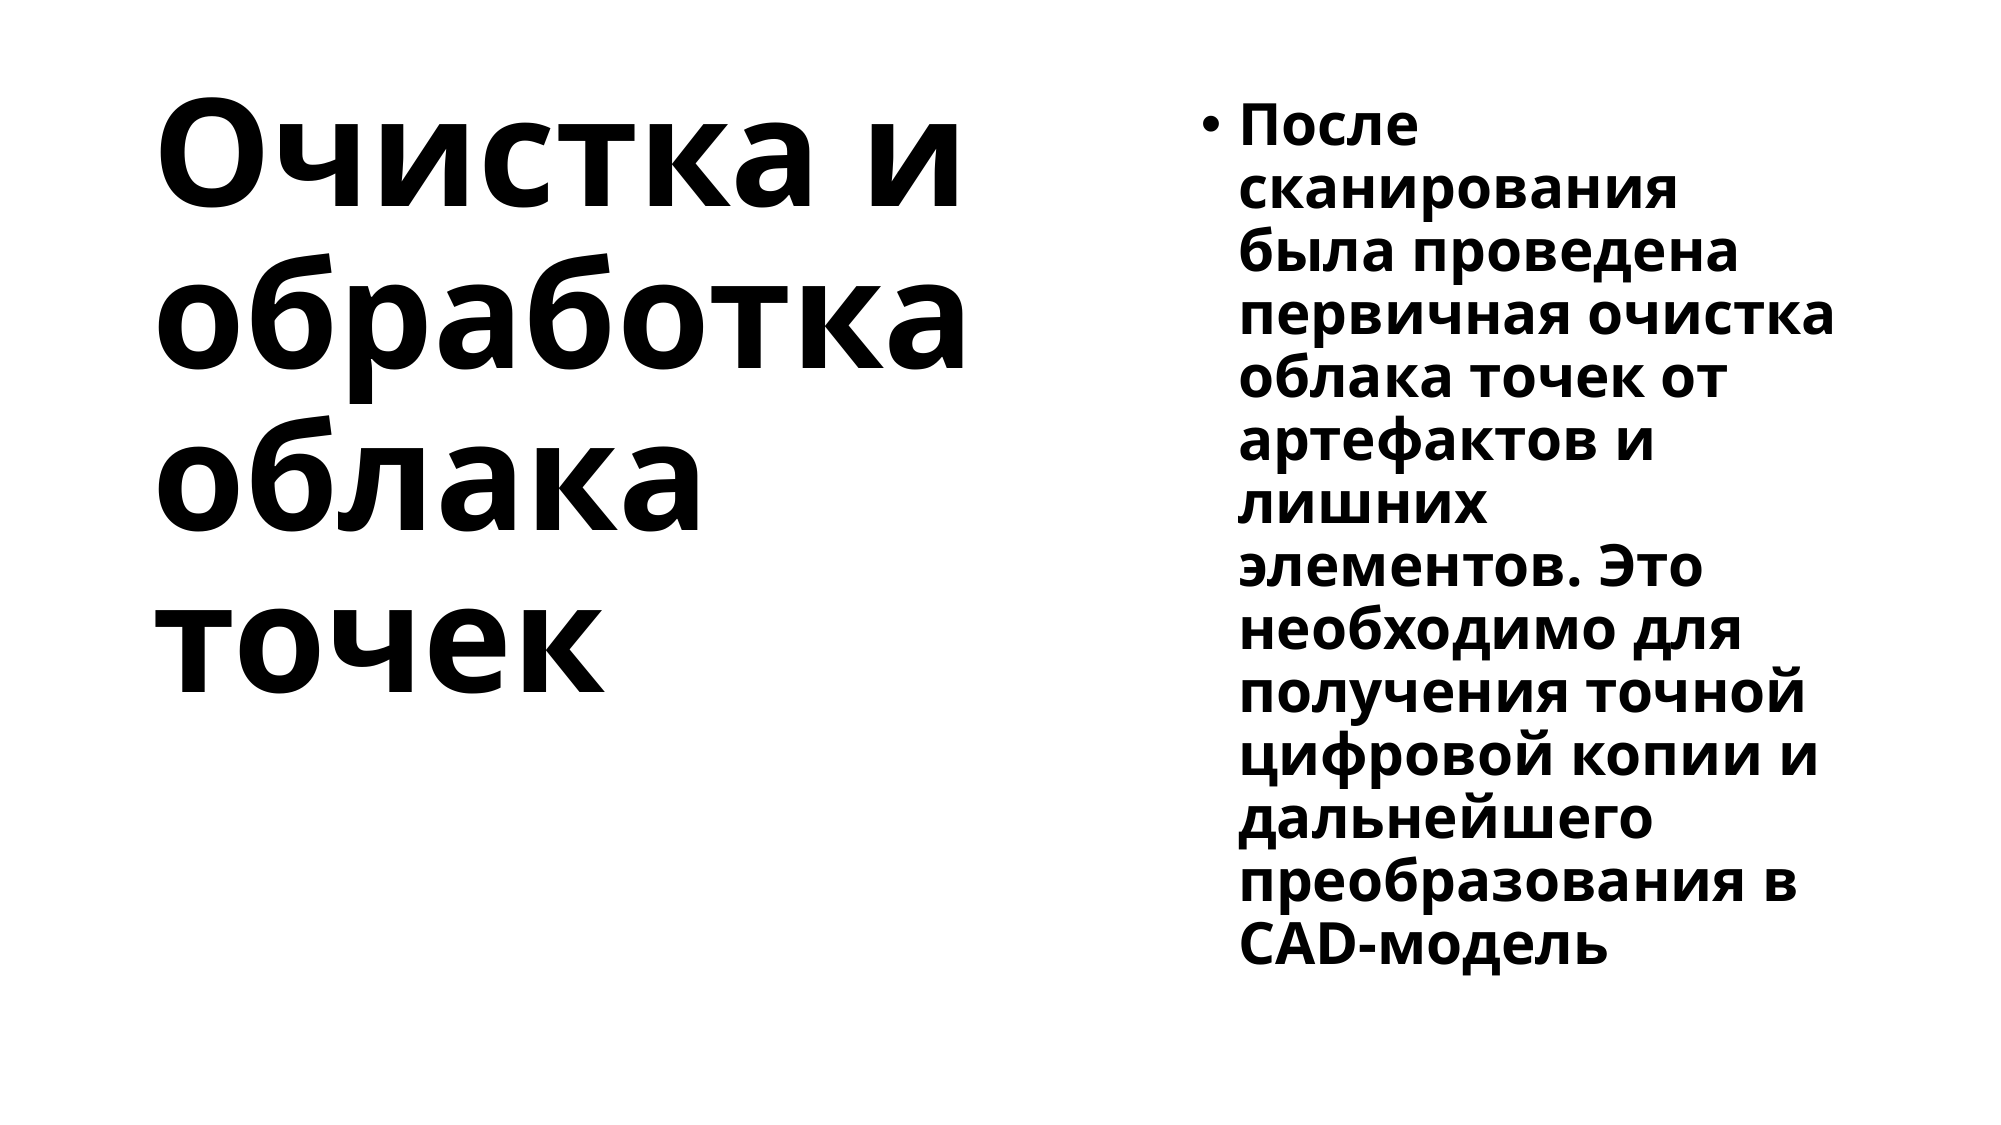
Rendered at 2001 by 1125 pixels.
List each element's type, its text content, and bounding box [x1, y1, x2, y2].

title Очистка и обработка облака точек [137, 62, 1000, 913]
list После сканирования была проведена первичная очистка облака точек от артефактов и лишних элементов. Это необходимо для получения точной цифровой копии и дальнейшего преобразования в CAD-модель [1185, 114, 1863, 985]
